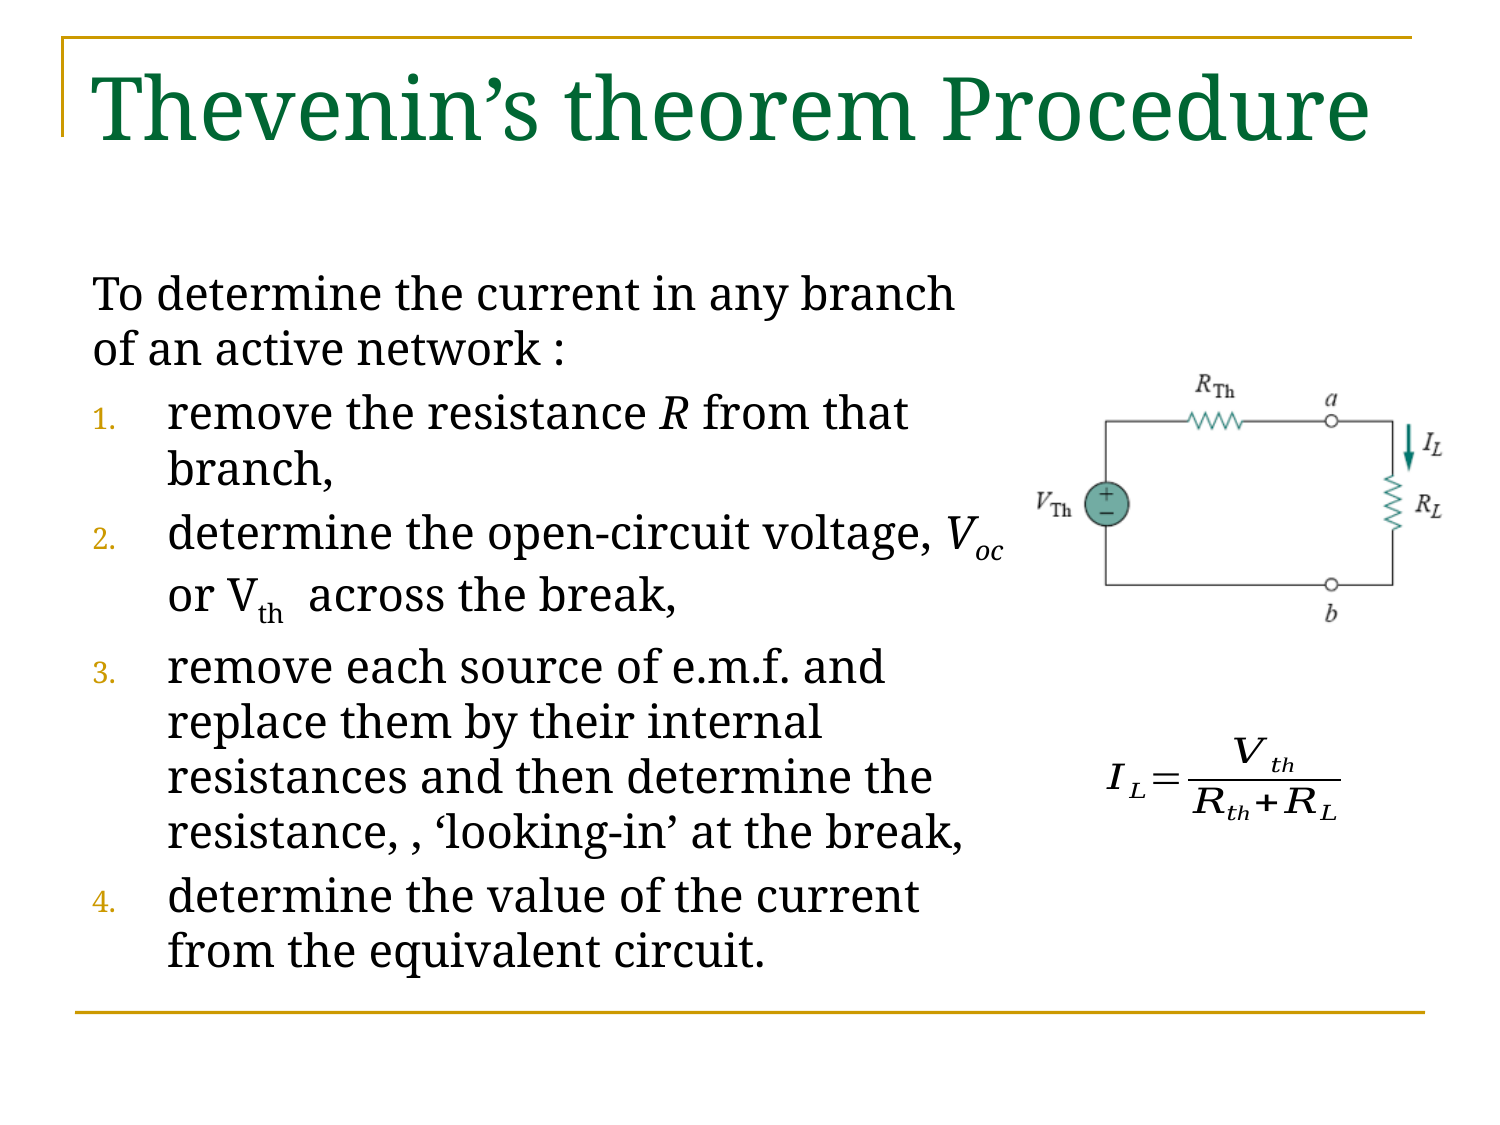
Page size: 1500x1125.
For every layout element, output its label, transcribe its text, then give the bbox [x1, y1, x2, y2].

picture [1021, 359, 1471, 630]
title Thevenin’s theorem Procedure [75, 45, 1425, 161]
